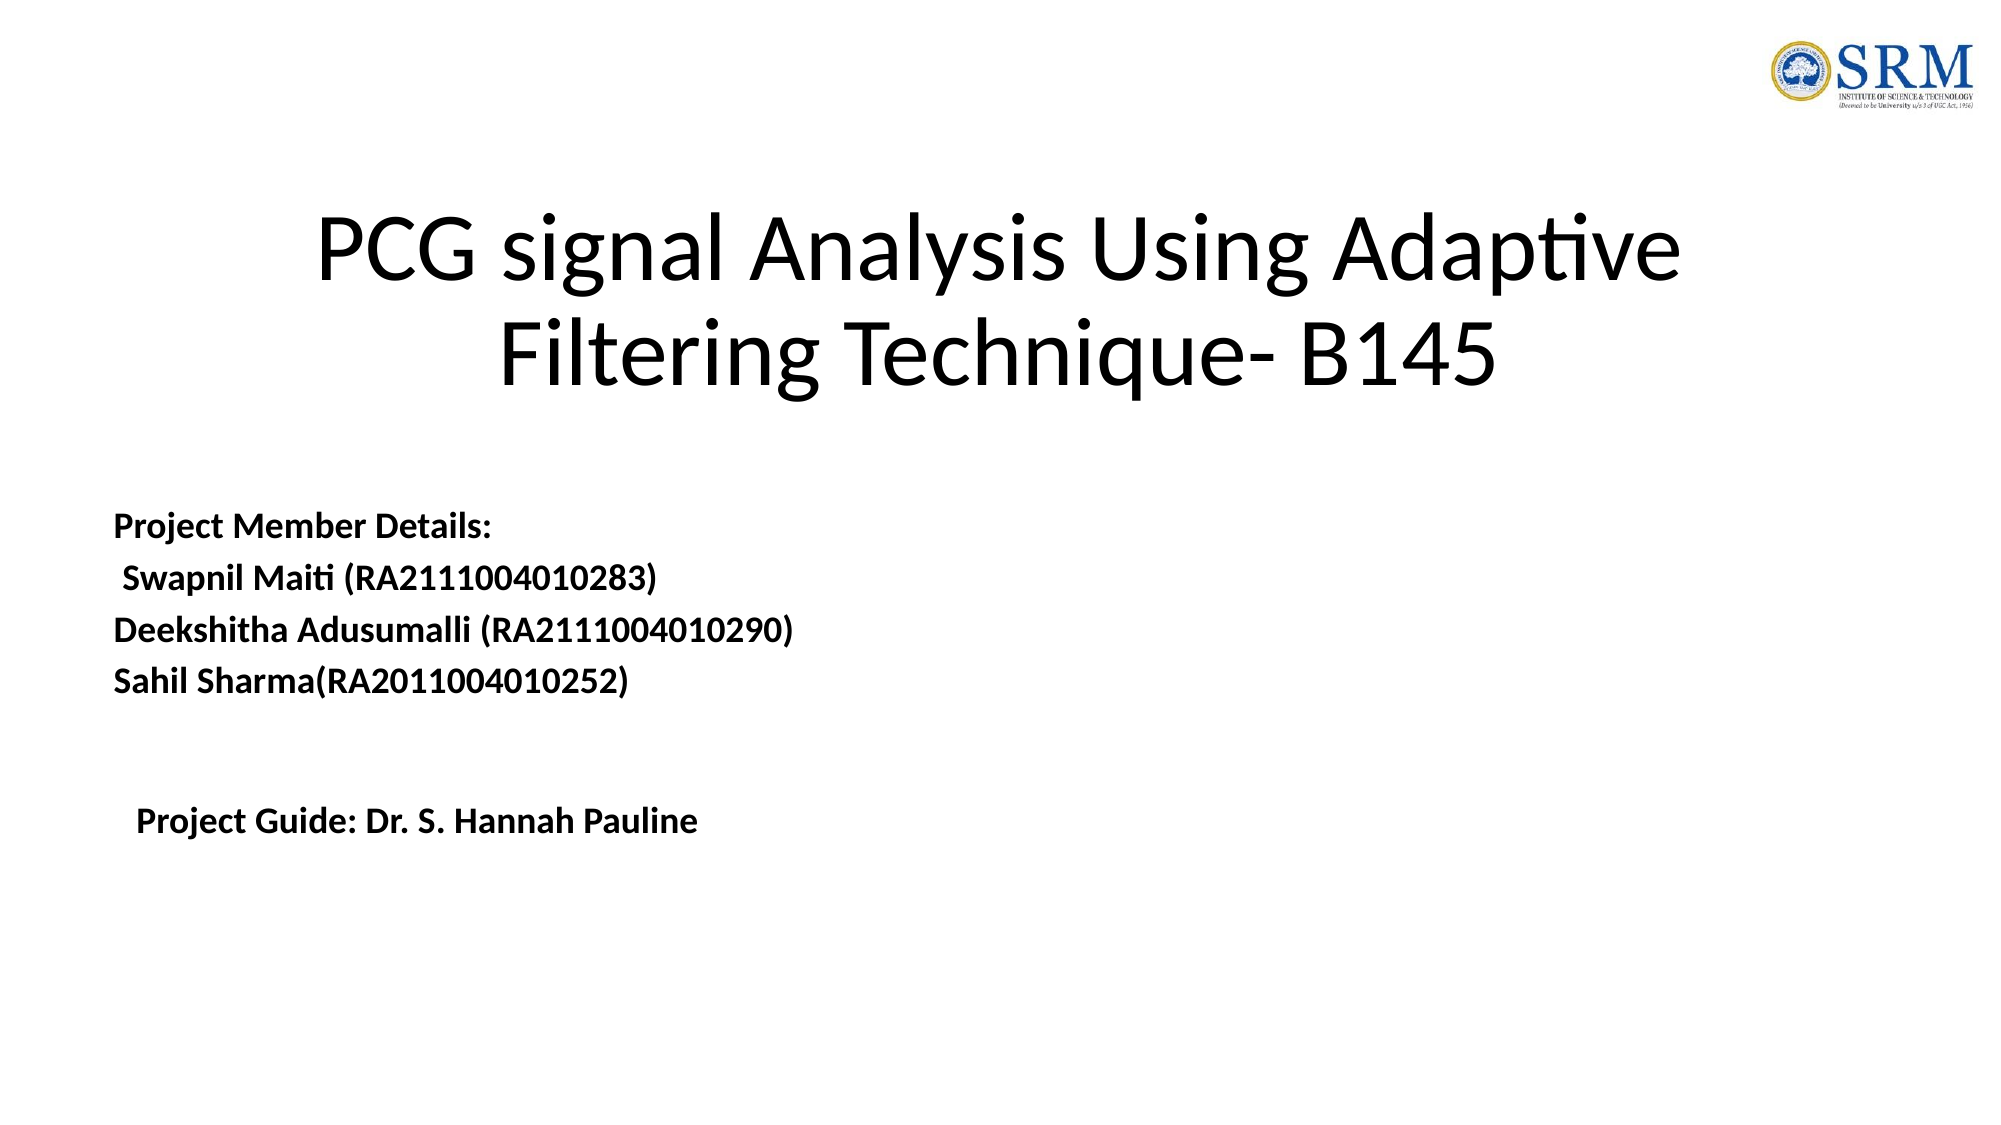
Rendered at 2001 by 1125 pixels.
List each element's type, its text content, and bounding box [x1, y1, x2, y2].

title PCG signal Analysis Using Adaptive Filtering Technique- B145 [249, 184, 1750, 415]
text_box Project Guide: Dr. S. Hannah Pauline [121, 781, 1362, 849]
text_box Project Member Details: Swapnil Maiti (RA2111004010283) Deekshitha Adusumalli (RA2111004010290) Sahil Sharma(RA2011004010252) [98, 486, 1722, 709]
picture [1762, 11, 1979, 136]
